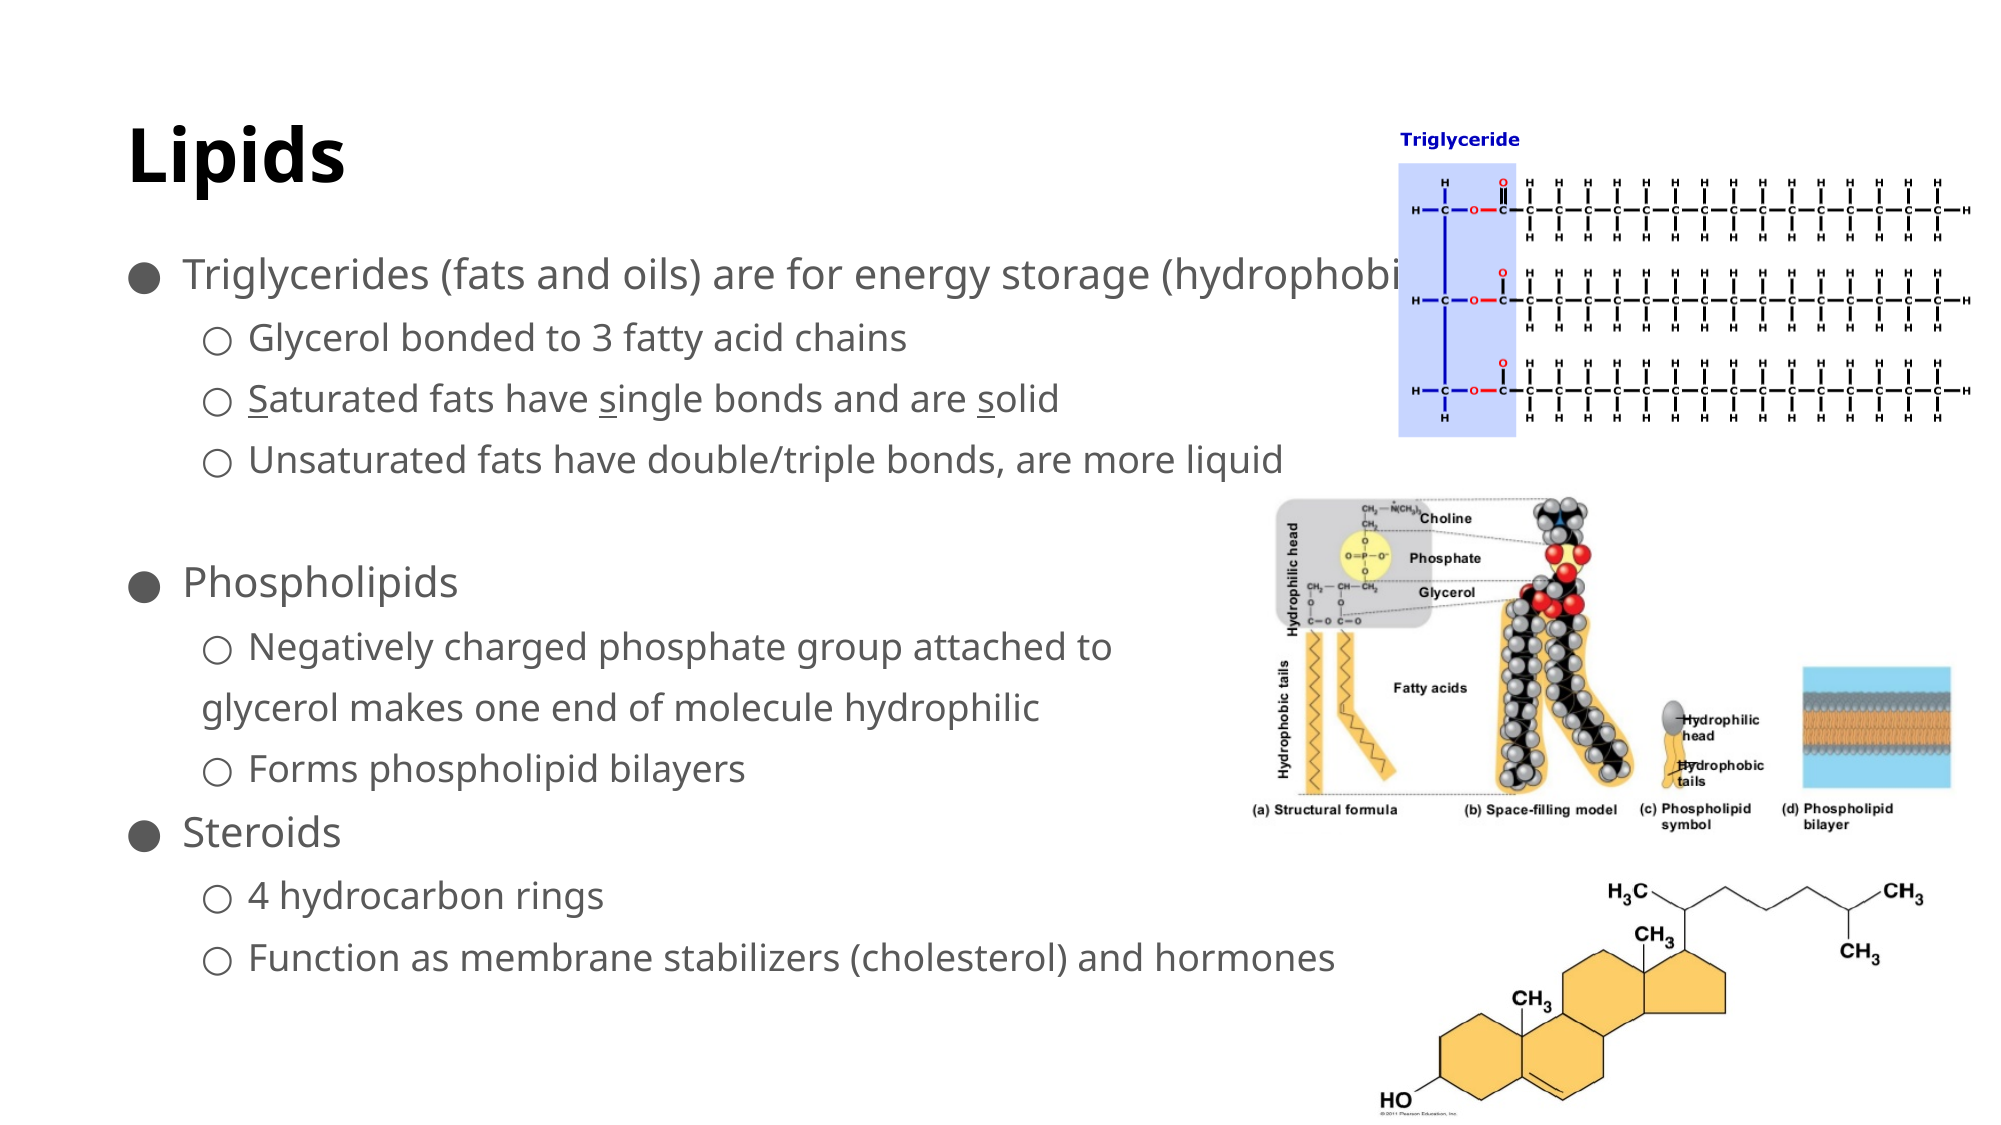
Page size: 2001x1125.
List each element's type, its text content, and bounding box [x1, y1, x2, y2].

picture [1370, 112, 2000, 463]
title Lipids [111, 99, 1522, 245]
picture [1251, 487, 1958, 838]
picture [1370, 857, 1927, 1120]
list Triglycerides (fats and oils) are for energy storage (hydrophobic) Glycerol bonded to 3 fatty acid chains Saturated fats have single bonds and are solid Unsaturated fats have double/triple bonds, are more liquid Phospholipids Negatively charged phosphate group attached to glycerol makes one end of molecule hydrophilic Forms phospholipid bilayers Steroids 4 hydrocarbon rings Function as membrane stabilizers (cholesterol) and hormones [111, 245, 1744, 1025]
